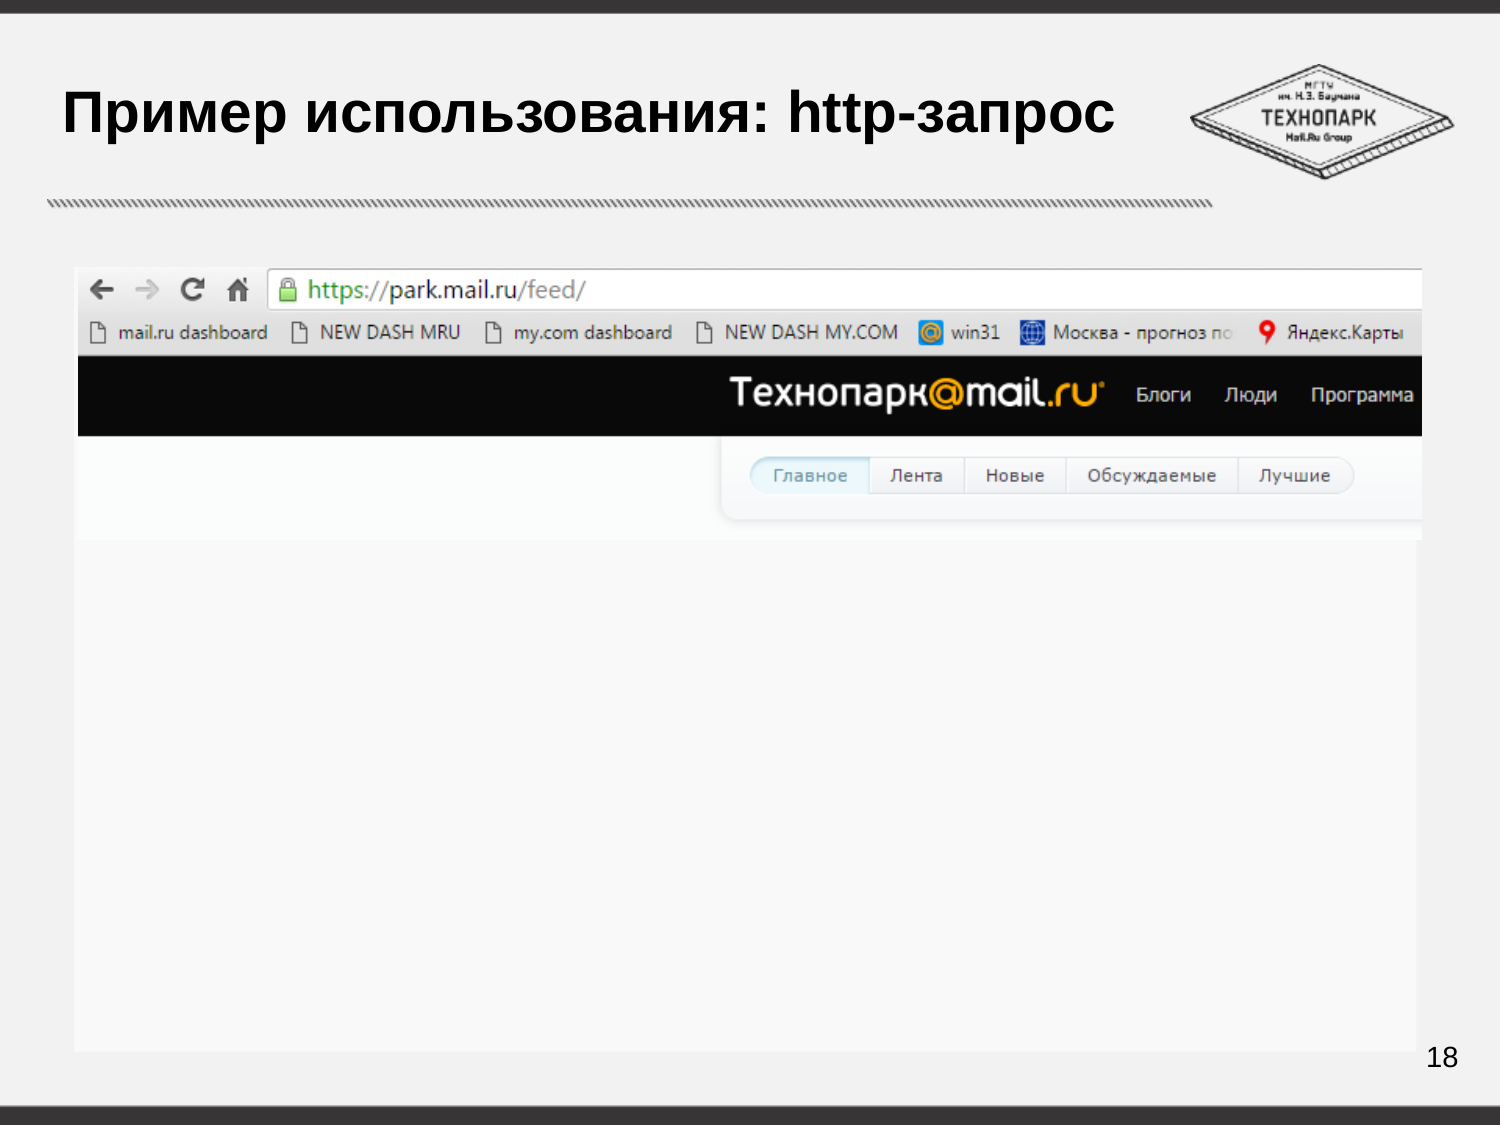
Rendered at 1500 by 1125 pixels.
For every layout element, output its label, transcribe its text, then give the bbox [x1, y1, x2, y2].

title Пример использования: http-запрос [47, 42, 1191, 185]
picture [0, 0, 1500, 1125]
slide_number 18 [1136, 1025, 1474, 1086]
